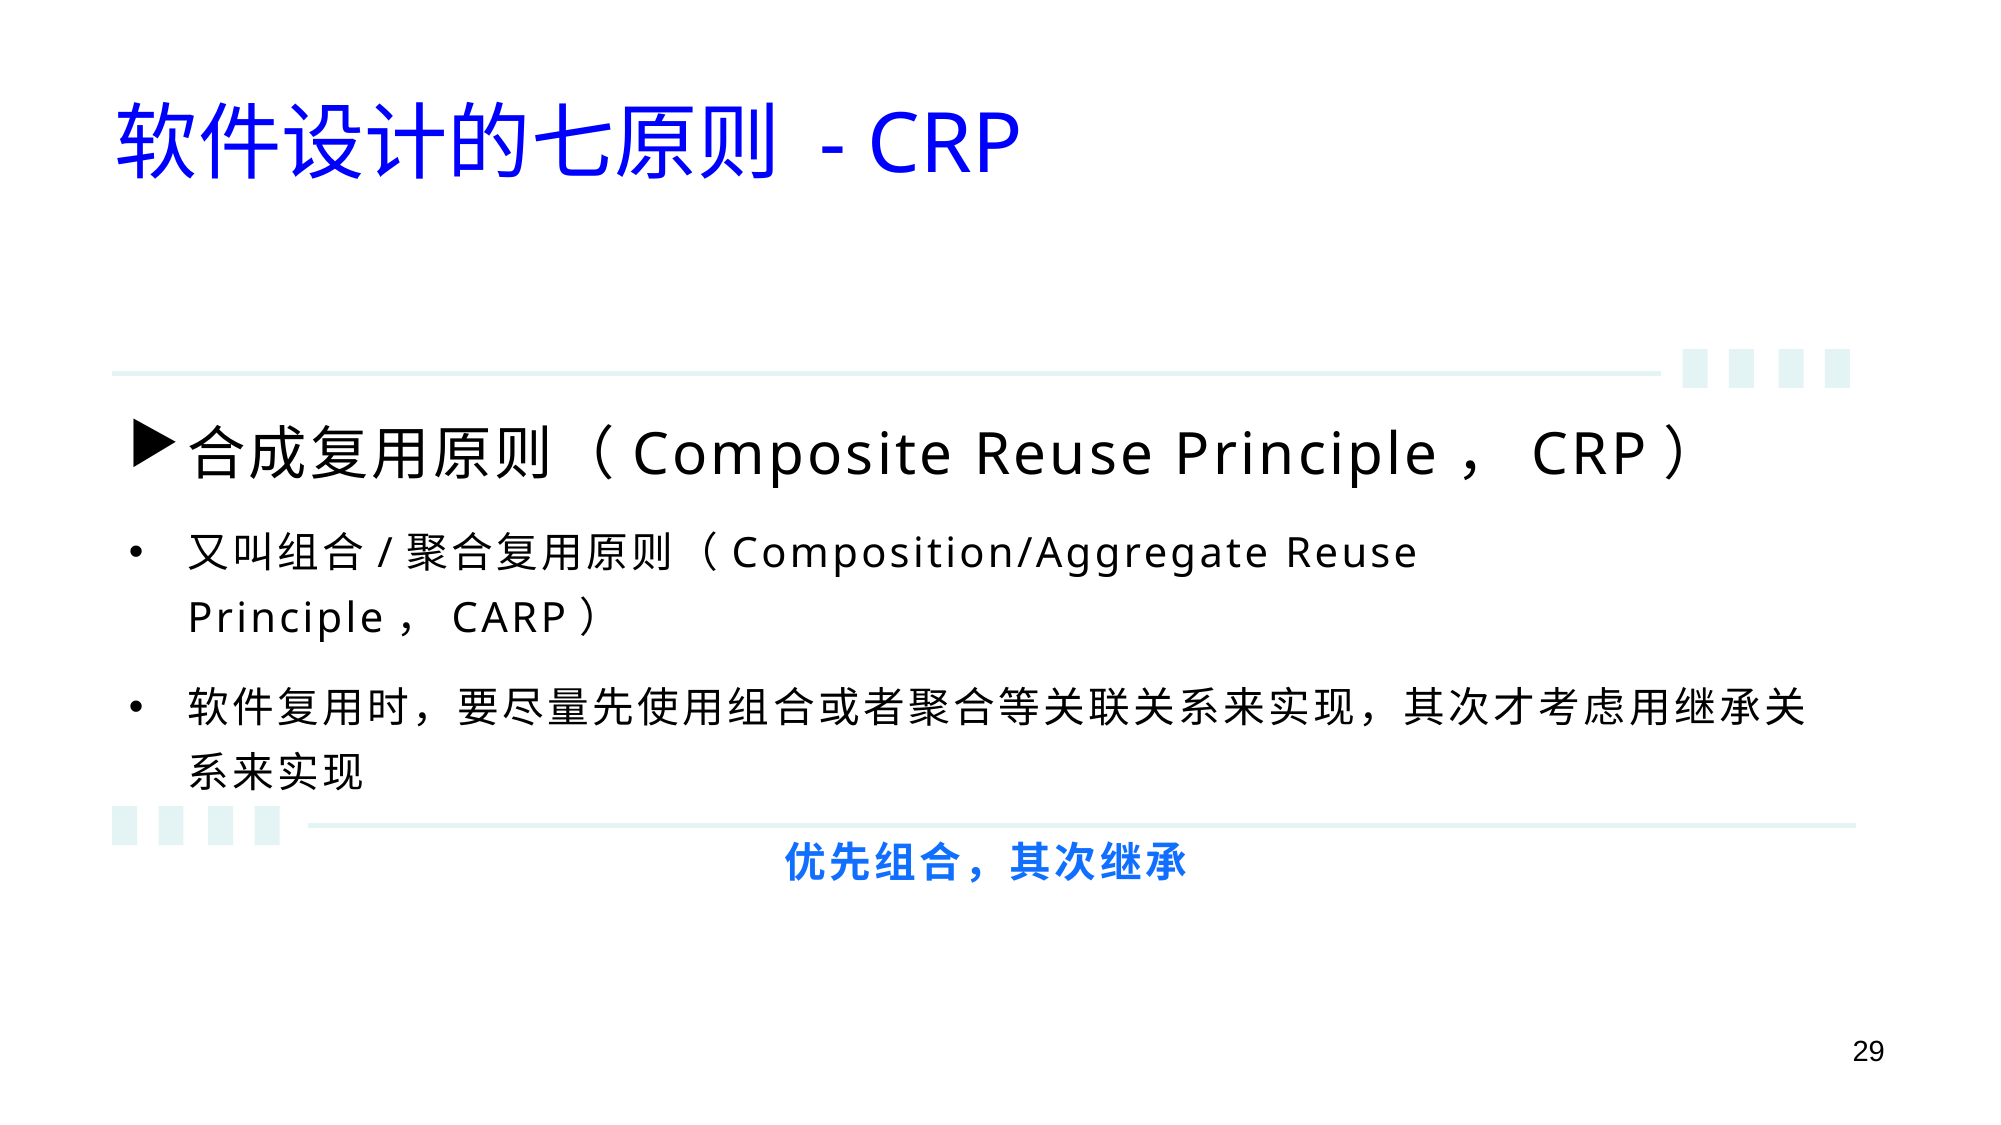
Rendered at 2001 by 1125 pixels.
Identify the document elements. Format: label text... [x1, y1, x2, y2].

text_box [111, 348, 1857, 846]
title 软件设计的七原则 - CRP [99, 45, 1900, 233]
slide_number 29 [1433, 1024, 1900, 1103]
